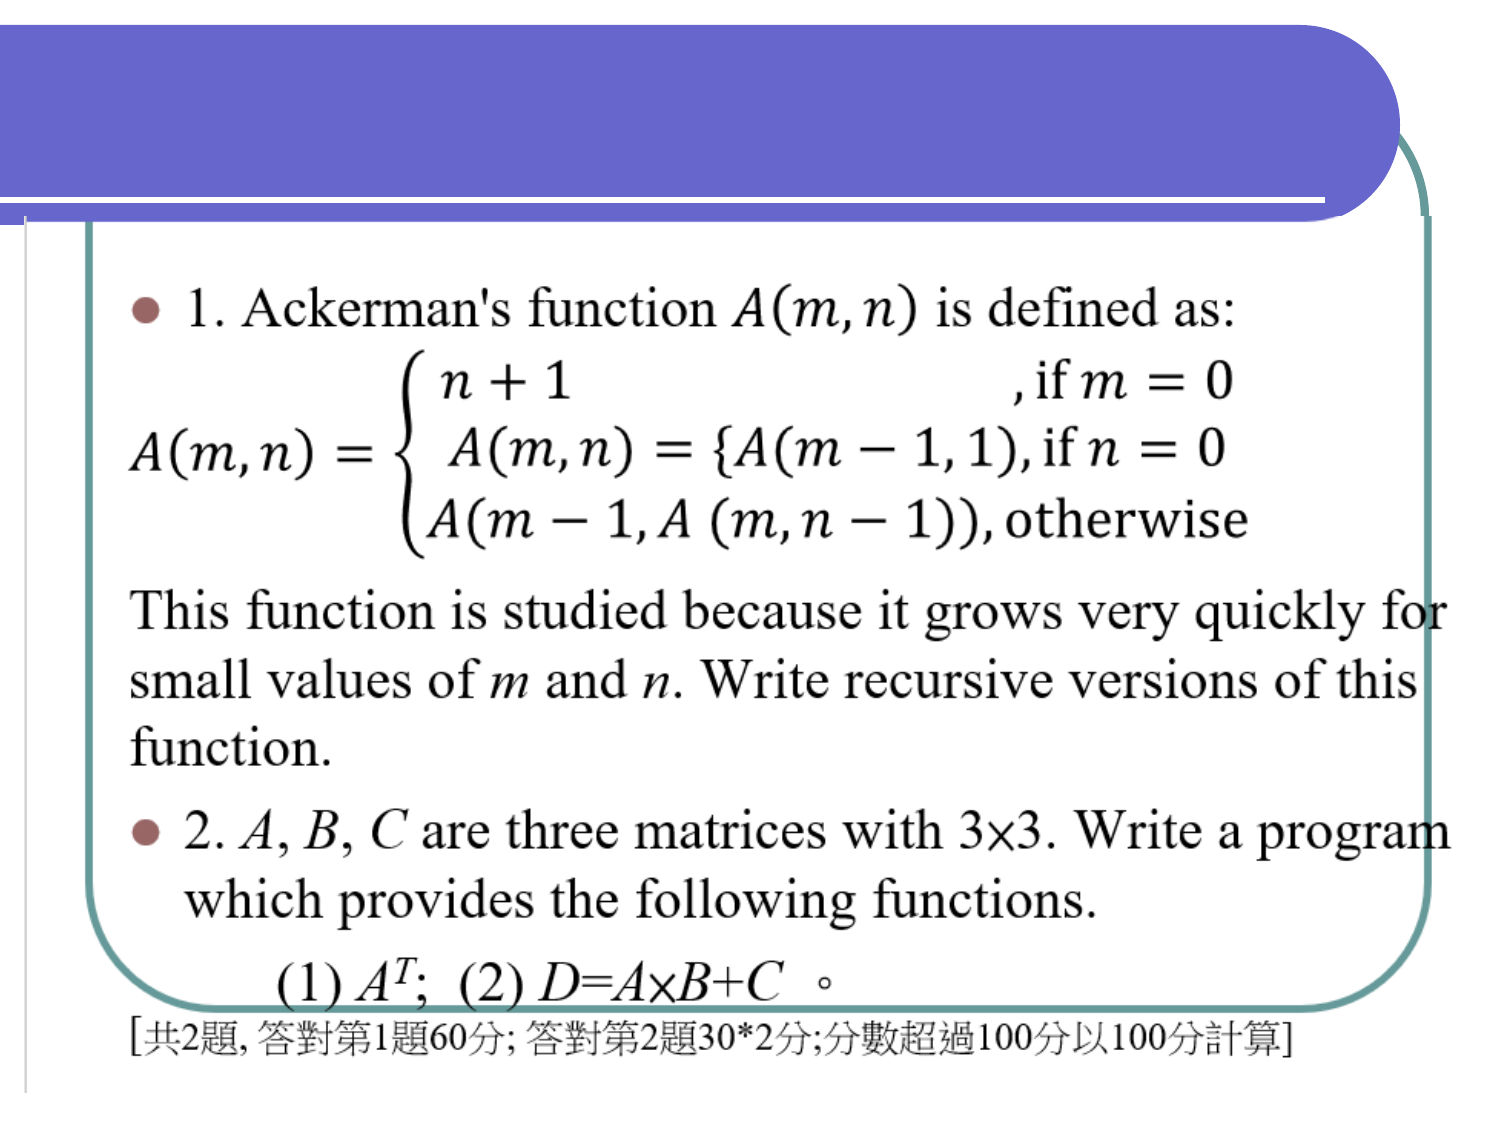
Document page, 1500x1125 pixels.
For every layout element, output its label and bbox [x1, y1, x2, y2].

picture [24, 216, 1476, 1094]
